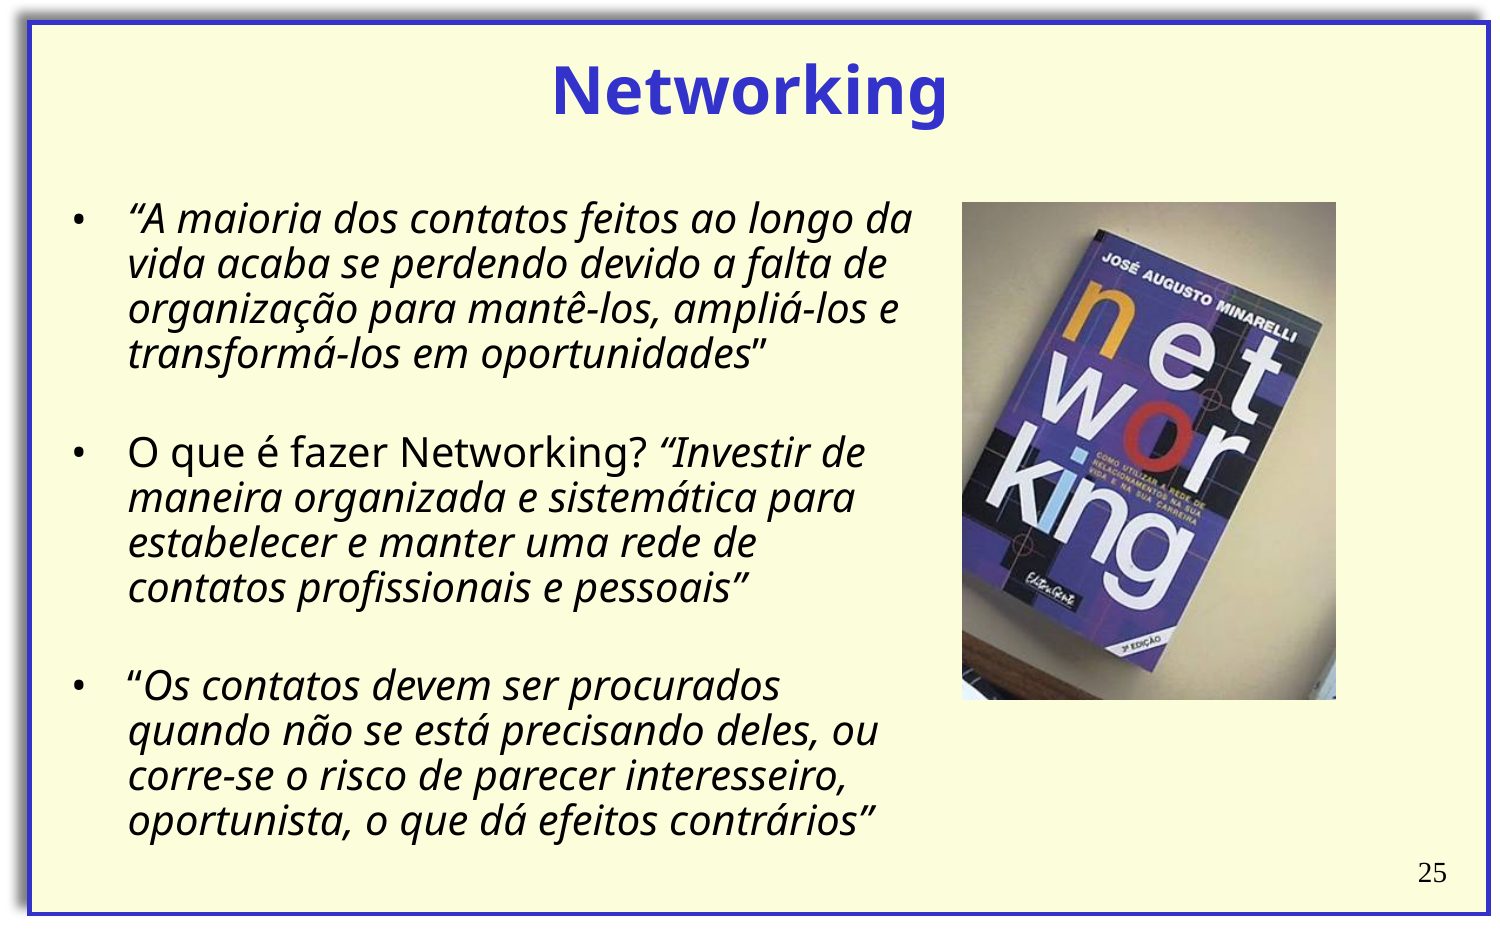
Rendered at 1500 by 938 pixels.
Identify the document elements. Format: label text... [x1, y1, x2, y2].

text_box [0, 0, 981, 100]
title Networking [112, 39, 1388, 120]
picture [962, 202, 1336, 700]
text_box ‹#› [1149, 845, 1463, 908]
list “A maioria dos contatos feitos ao longo da vida acaba se perdendo devido a falta de organização para mantê-los, ampliá-los e transformá-los em oportunidades” O que é fazer Networking? “Investir de maneira organizada e sistemática para estabelecer e manter uma rede de contatos profissionais e pessoais” “Os contatos devem ser procurados quando não se está precisando deles, ou corre-se o risco de parecer interesseiro, oportunista, o que dá efeitos contrários” [56, 159, 942, 888]
